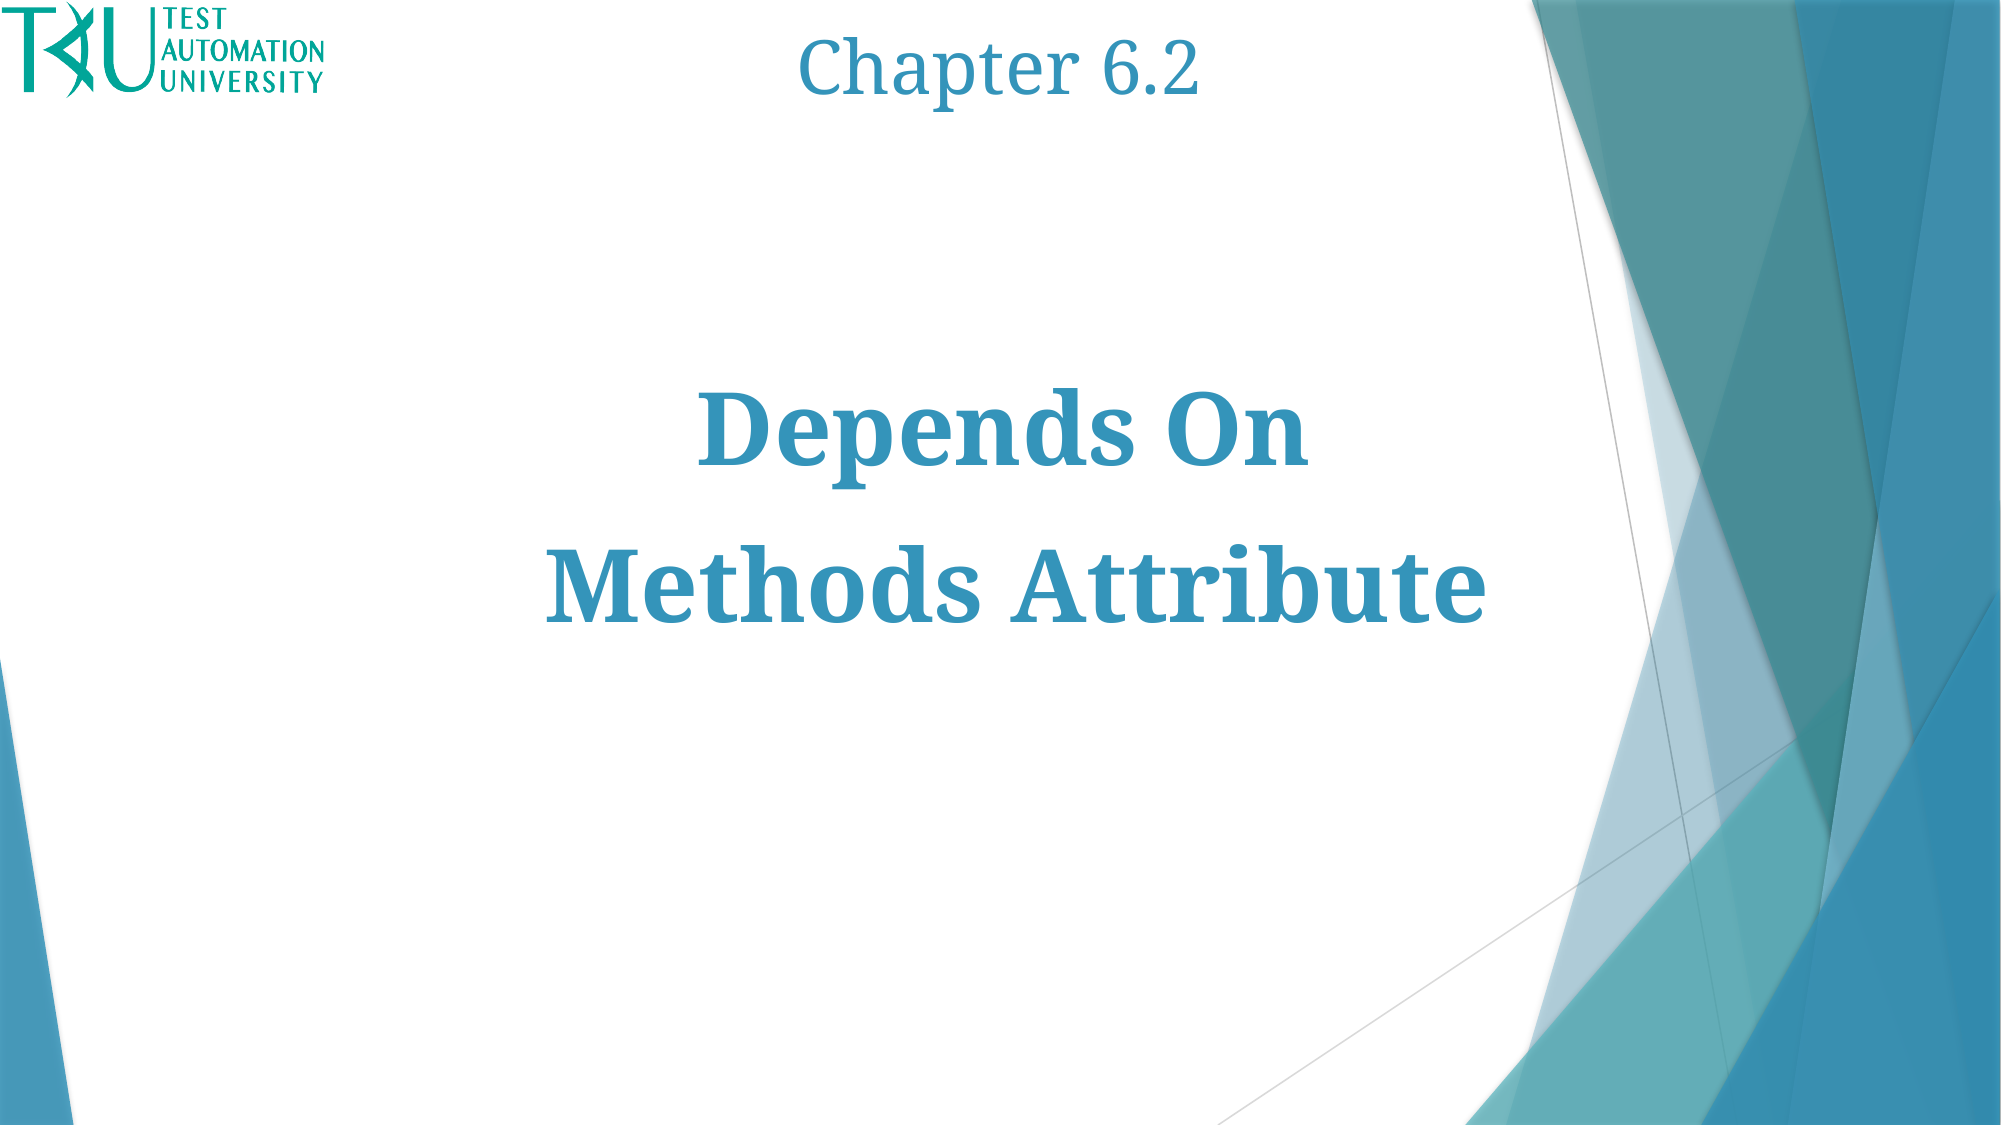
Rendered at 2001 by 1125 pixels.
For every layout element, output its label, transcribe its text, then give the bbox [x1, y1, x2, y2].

picture [0, 0, 325, 11]
text_box Chapter 6.2 [0, 11, 2000, 182]
text_box Depends On Methods Attribute [0, 350, 2000, 775]
